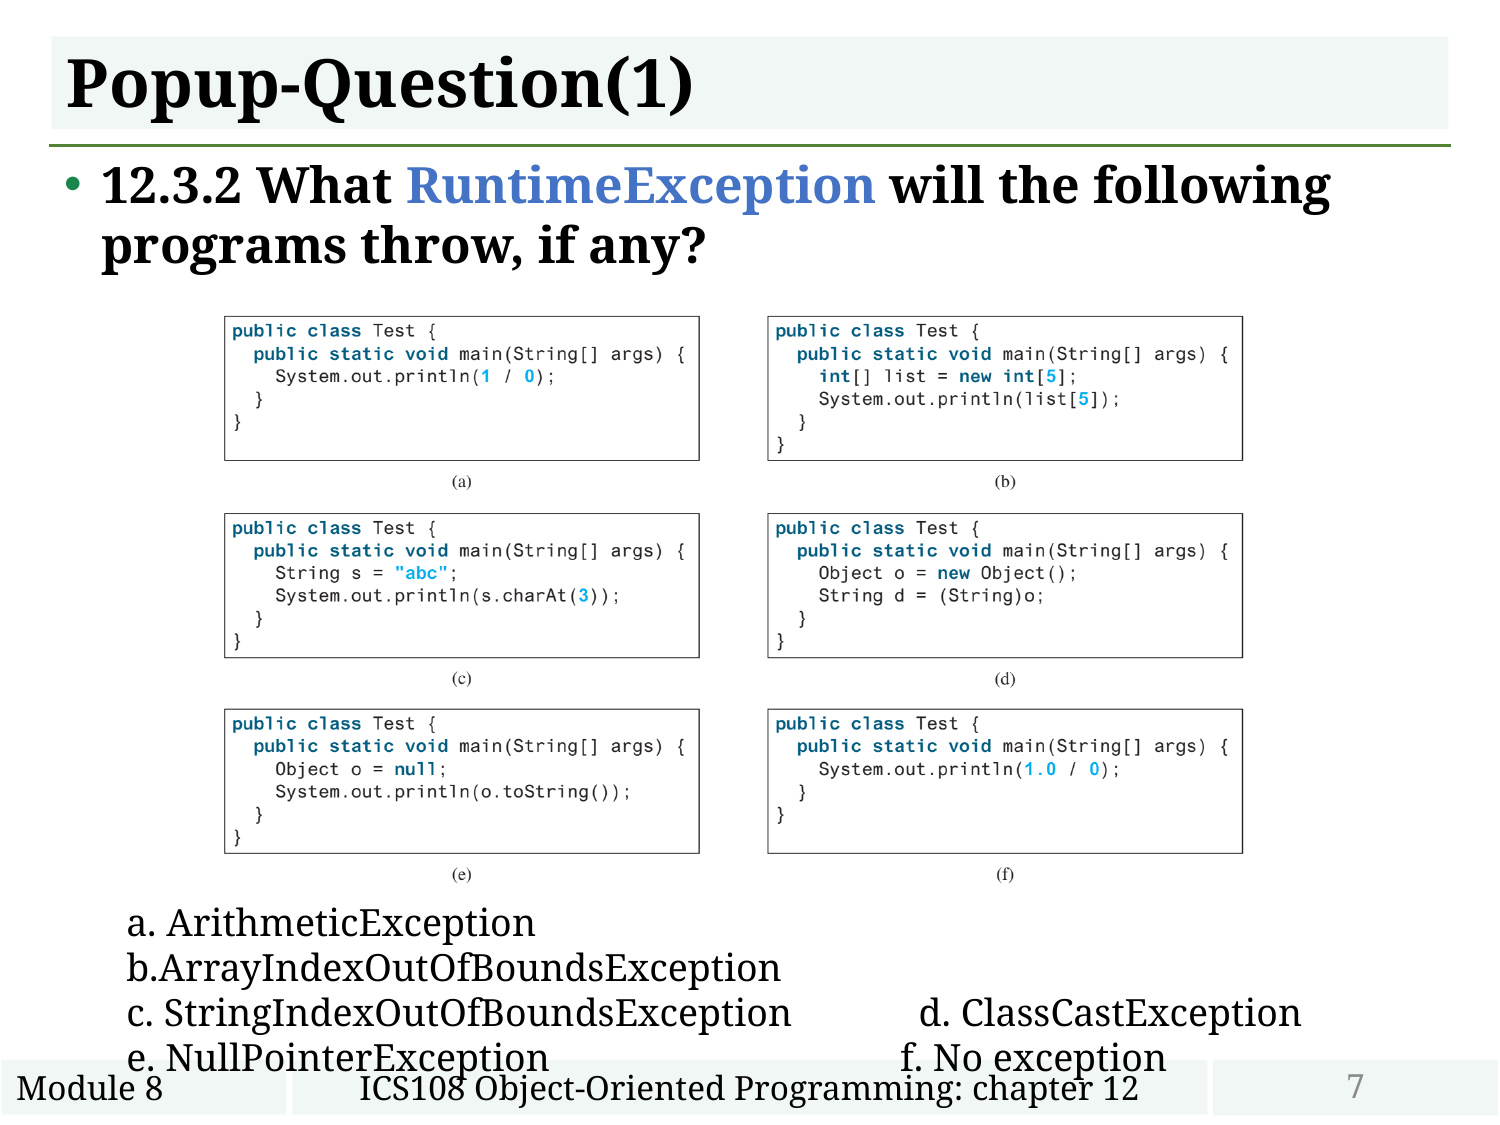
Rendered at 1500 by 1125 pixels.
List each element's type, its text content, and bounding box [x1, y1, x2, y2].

slide_number 7 [1212, 1059, 1498, 1116]
title Popup-Question(1) [51, 36, 1449, 130]
list 12.3.2 What RuntimeException will the following programs throw, if any? [49, 145, 1451, 1060]
picture [210, 306, 1265, 895]
text_box a. ArithmeticException b.ArrayIndexOutOfBoundsException c. StringIndexOutOfBoundsException d. ClassCastException e. NullPointerException f. No exception [111, 891, 1423, 1086]
